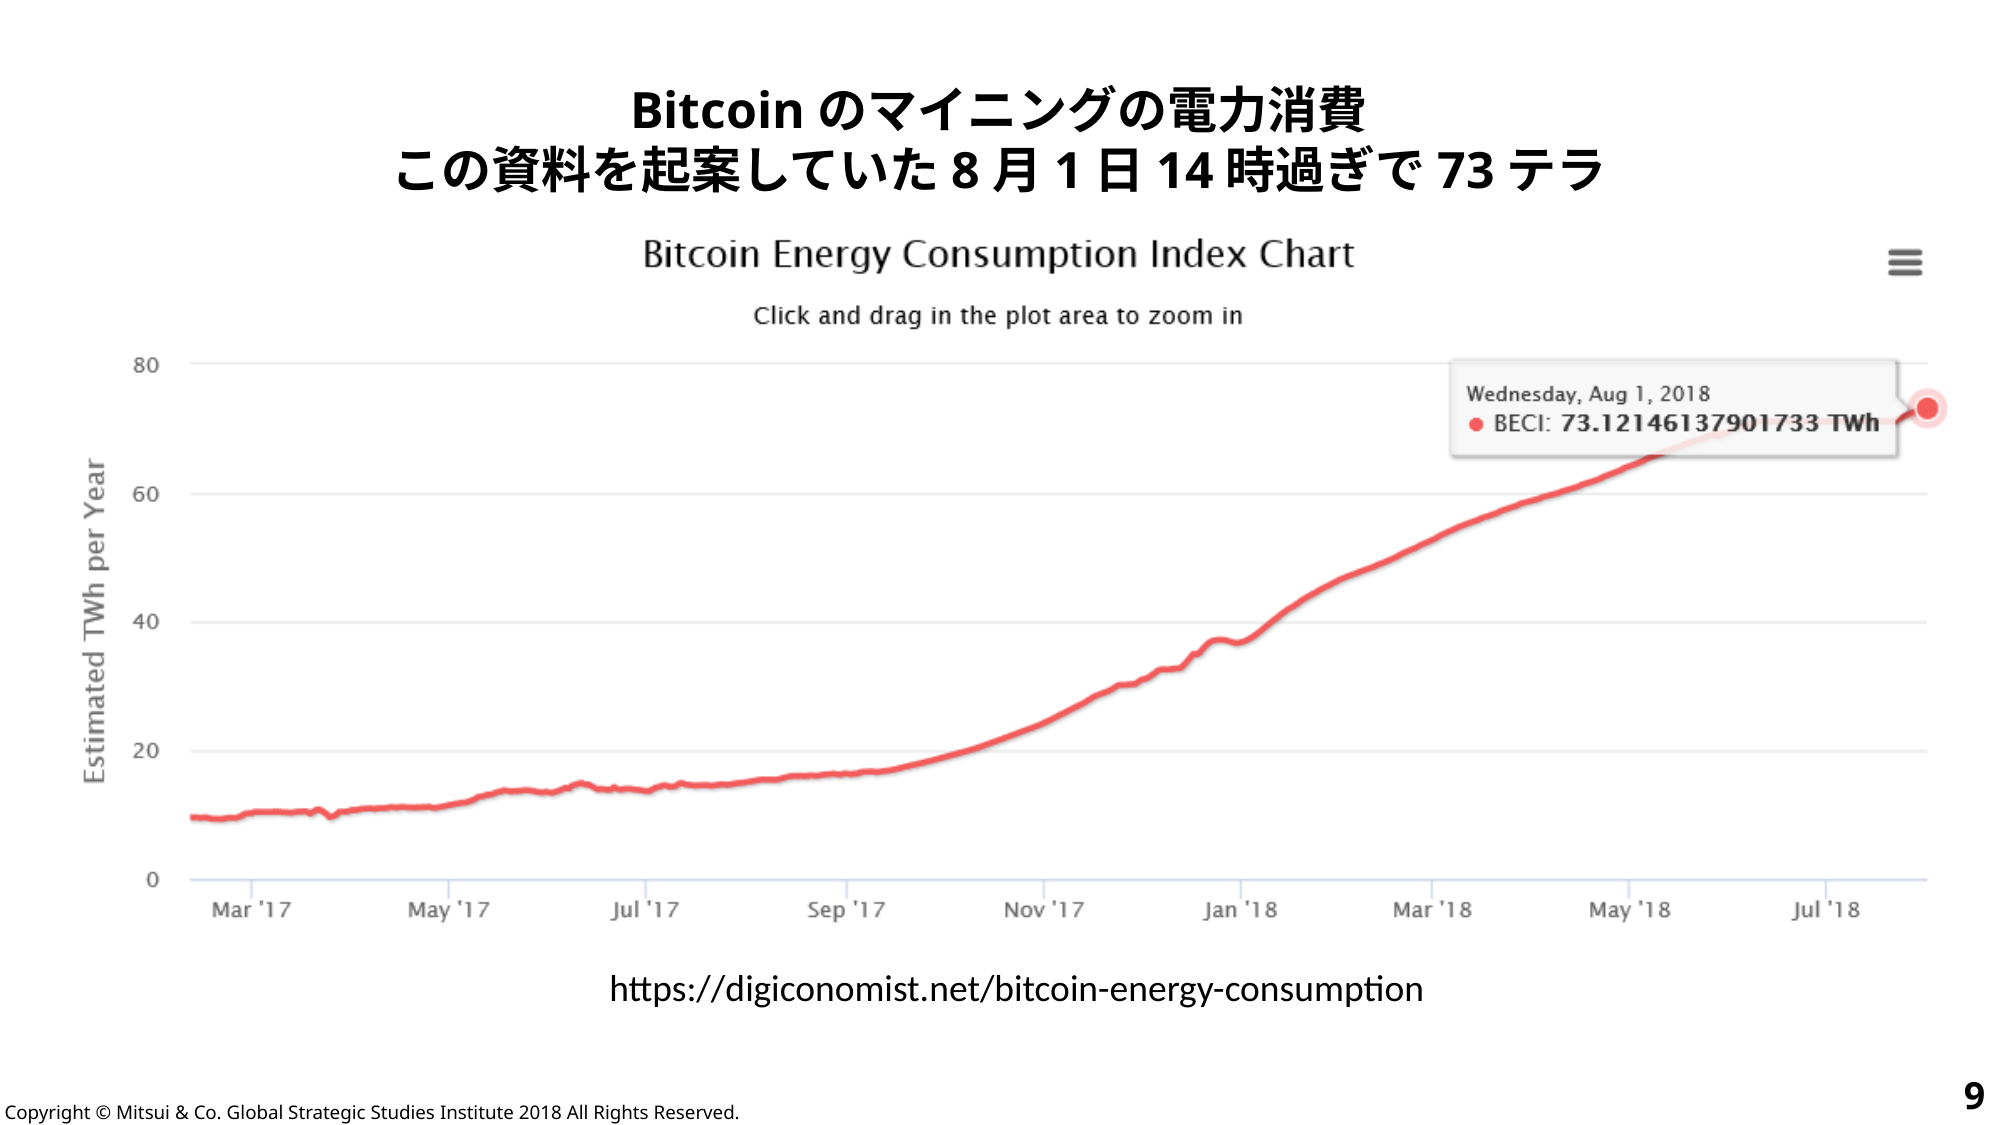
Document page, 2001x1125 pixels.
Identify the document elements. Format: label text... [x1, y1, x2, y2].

text_box Bitcoinのマイニングの電力消費 この資料を起案していた8月1日14時過ぎで73テラワット [365, 71, 1633, 207]
text_box https://digiconomist.net/bitcoin-energy-consumption [594, 956, 1440, 1017]
text_box 9 [1903, 1064, 2000, 1125]
text_box Copyright © Mitsui & Co. Global Strategic Studies Institute 2018 All Rights Reserved. [0, 1093, 822, 1125]
picture [39, 207, 1961, 941]
